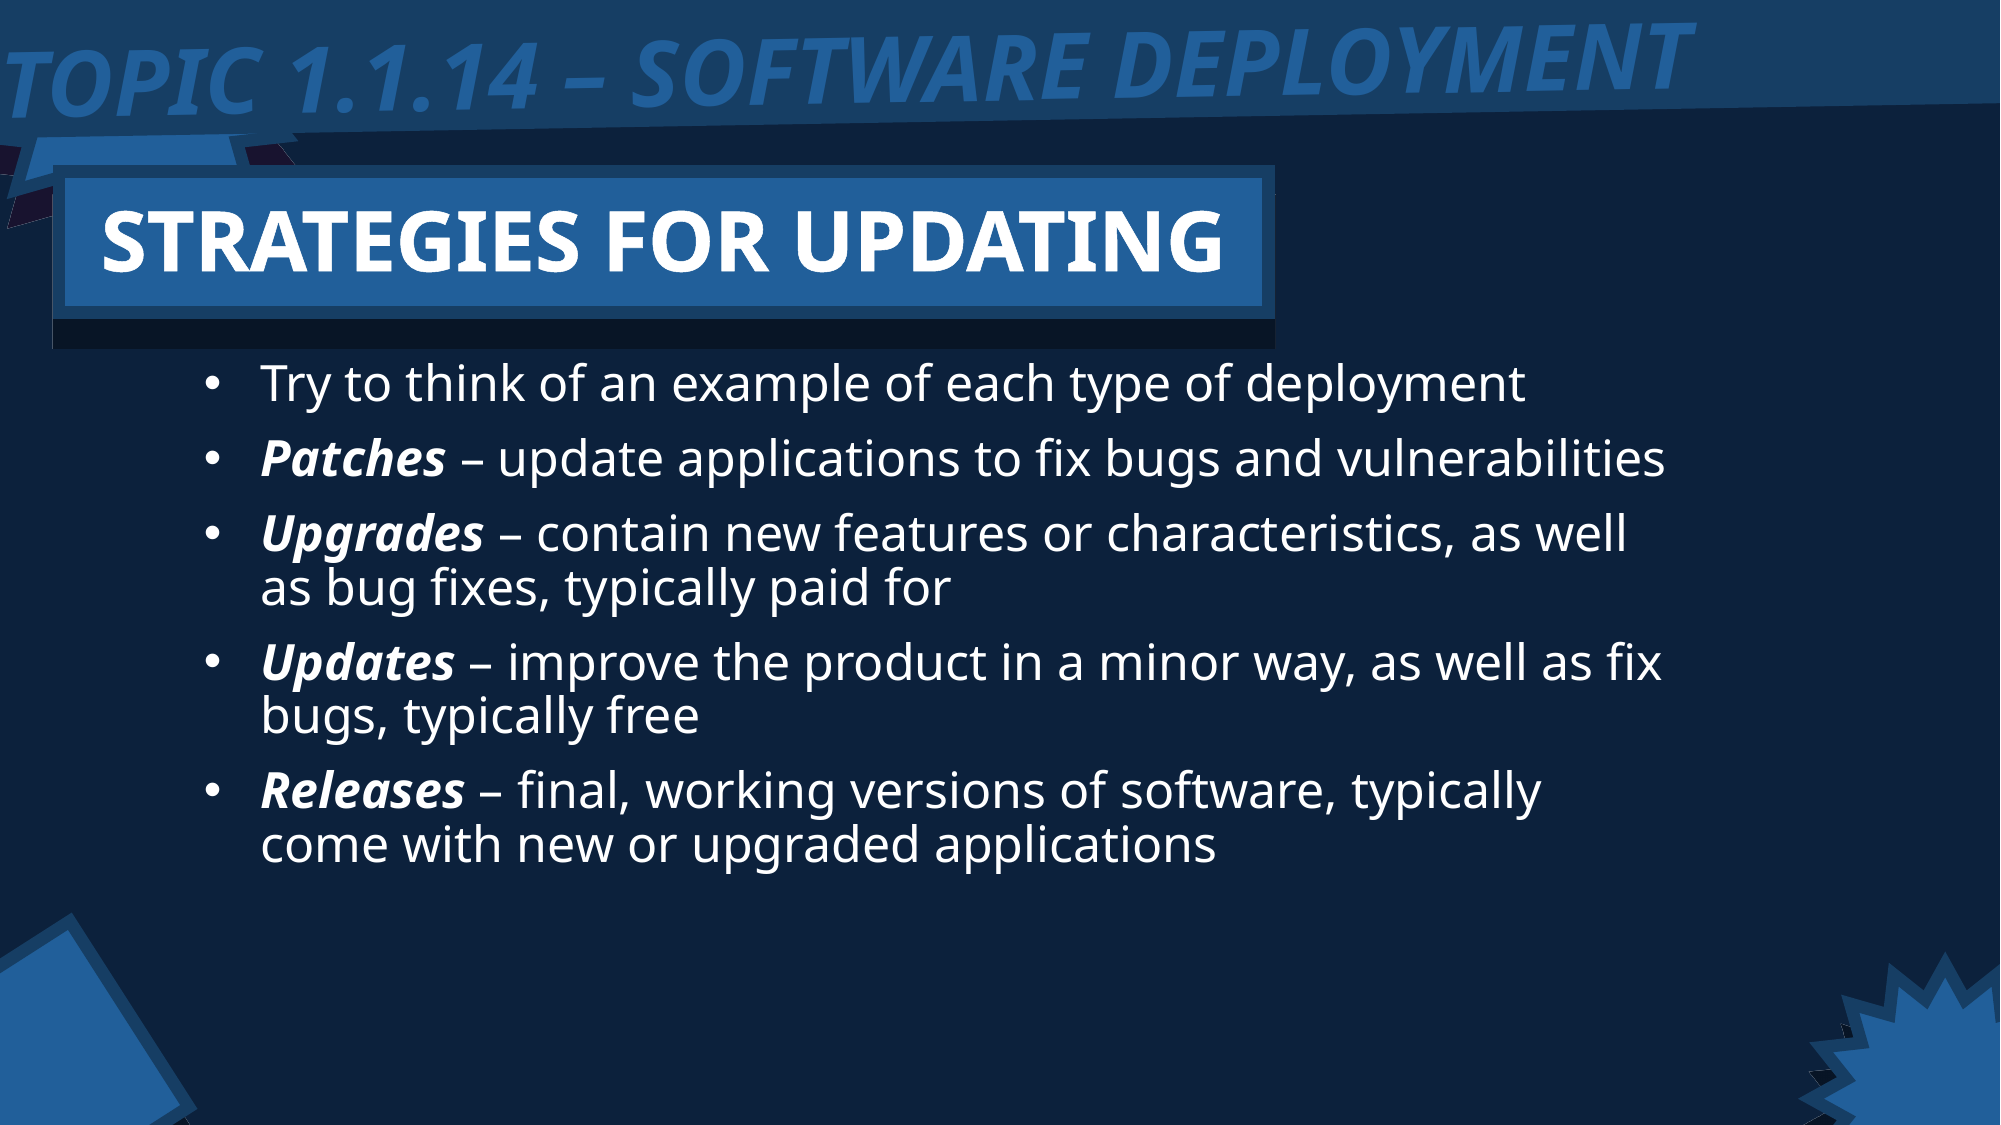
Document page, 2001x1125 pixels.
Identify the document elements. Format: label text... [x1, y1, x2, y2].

text_box [0, 134, 290, 193]
text_box [1807, 961, 2000, 1125]
subtitle Try to think of an example of each type of deployment Patches – update applications to fix bugs and vulnerabilities Upgrades – contain new features or characteristics, as well as bug fixes, typically paid for Updates – improve the product in a minor way, as well as fix bugs, typically free Releases – final, working versions of software, typically come with new or upgraded applications [189, 350, 1689, 1110]
text_box [0, 919, 192, 1125]
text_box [58, 170, 1270, 399]
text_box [0, 0, 2000, 126]
